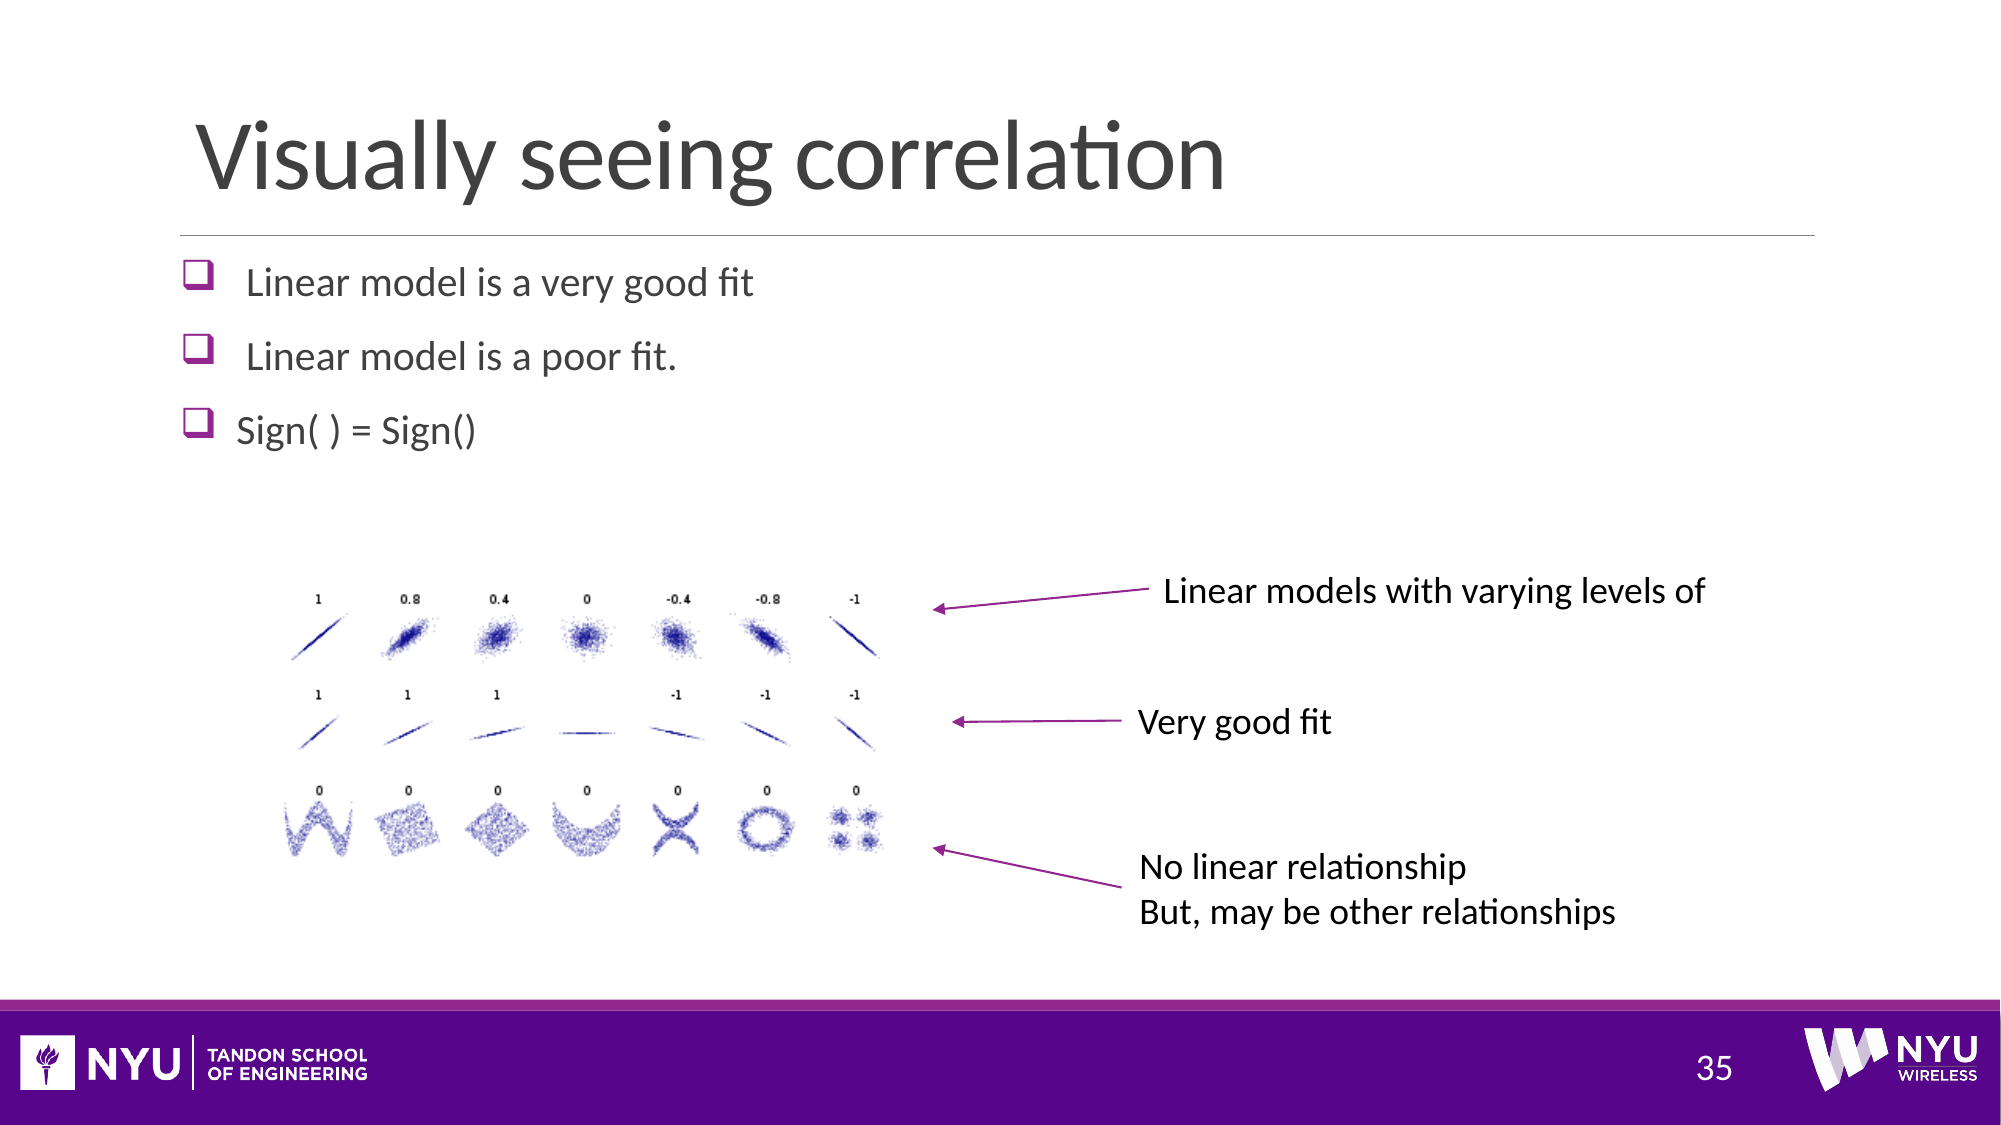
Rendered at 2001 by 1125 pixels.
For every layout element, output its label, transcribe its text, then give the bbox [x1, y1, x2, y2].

text_box No linear relationship But, may be other relationships [1124, 834, 1632, 940]
title Visually seeing correlation [180, 47, 1830, 218]
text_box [931, 847, 1123, 888]
picture [265, 590, 892, 878]
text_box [951, 719, 1123, 723]
slide_number 35 [1533, 1035, 1749, 1096]
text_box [931, 590, 1123, 611]
text_box Very good fit [1123, 689, 1348, 750]
